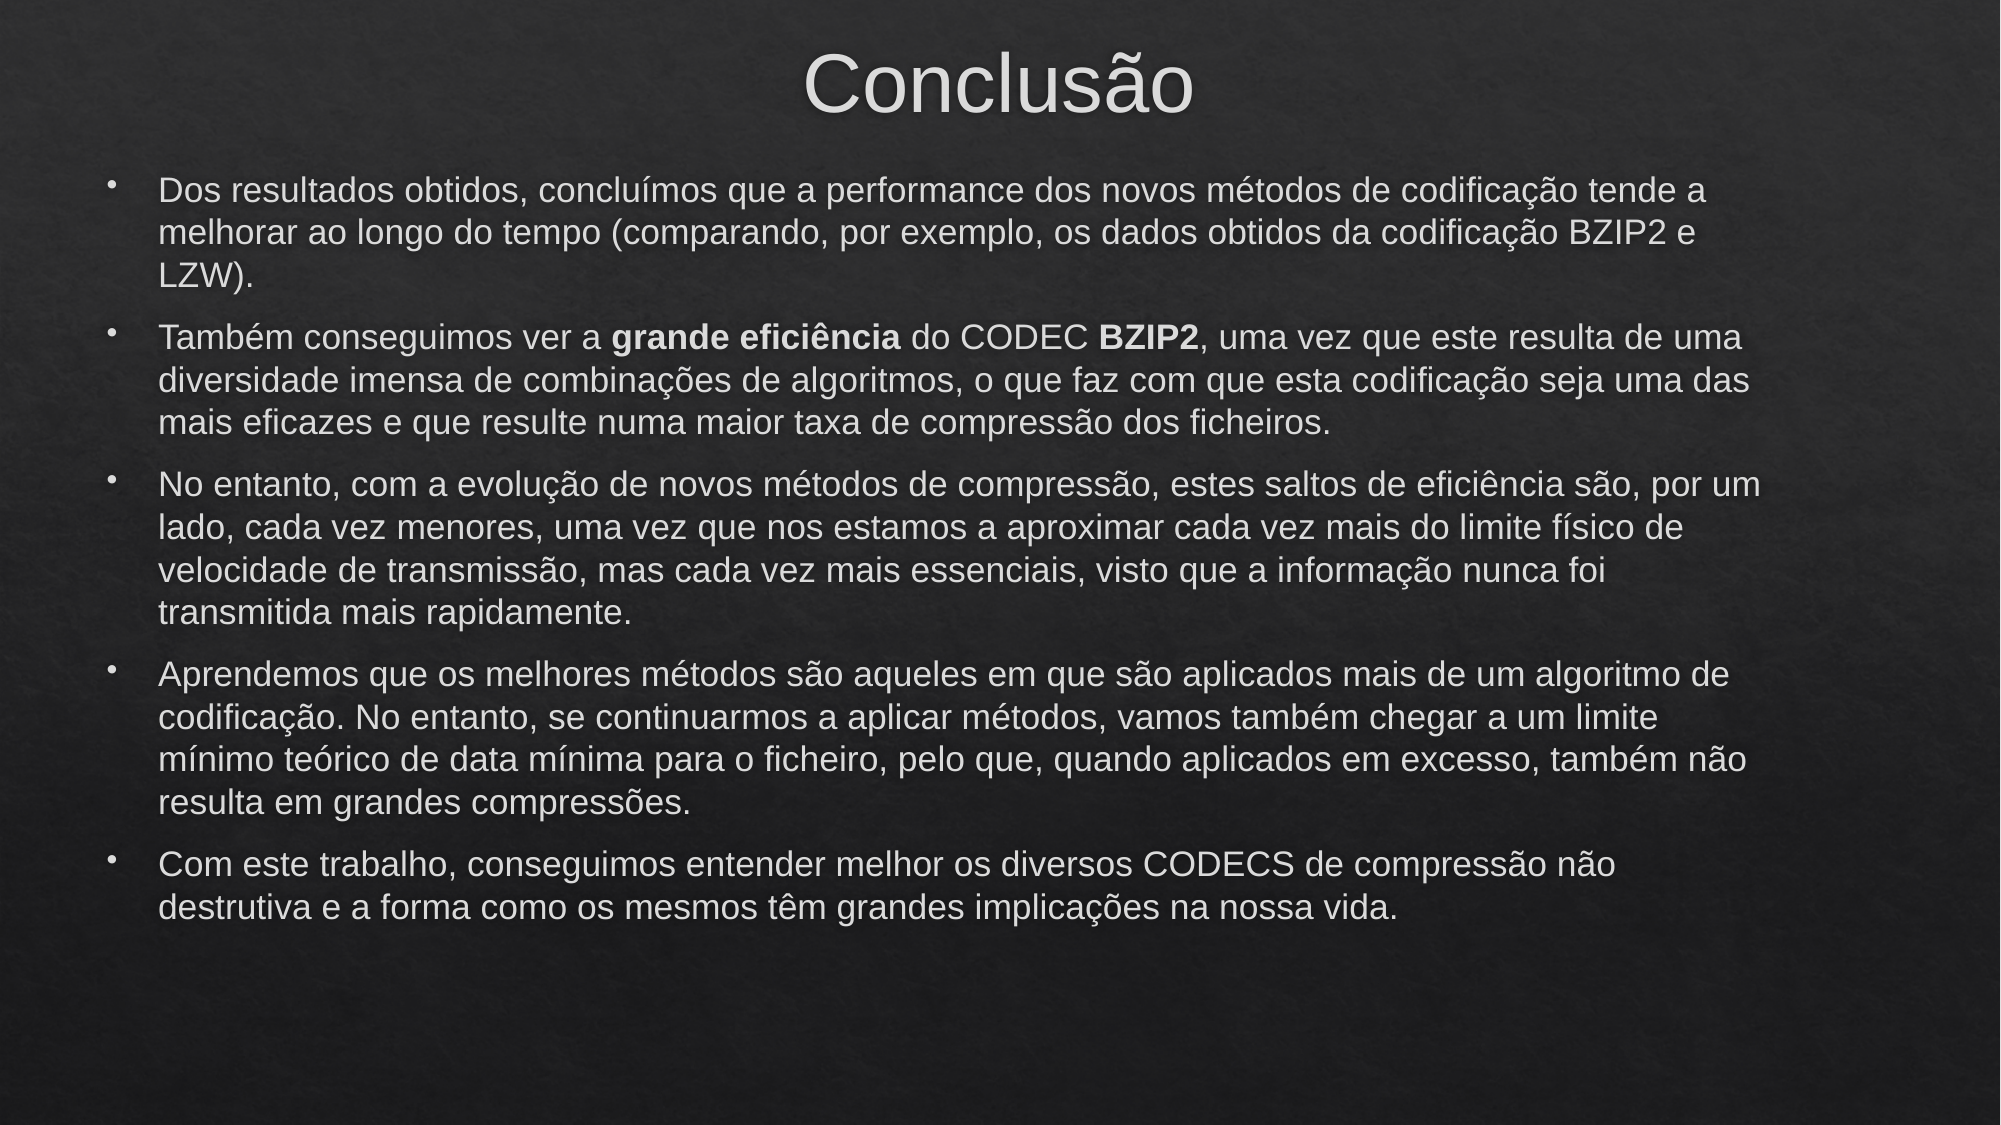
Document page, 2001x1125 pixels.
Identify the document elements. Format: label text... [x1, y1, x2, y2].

title Conclusão [149, 0, 1849, 160]
list Dos resultados obtidos, concluímos que a performance dos novos métodos de codificação tende a melhorar ao longo do tempo (comparando, por exemplo, os dados obtidos da codificação BZIP2 e LZW). Também conseguimos ver a grande eficiência do CODEC BZIP2, uma vez que este resulta de uma diversidade imensa de combinações de algoritmos, o que faz com que esta codificação seja uma das mais eficazes e que resulte numa maior taxa de compressão dos ficheiros. No entanto, com a evolução de novos métodos de compressão, estes saltos de eficiência são, por um lado, cada vez menores, uma vez que nos estamos a aproximar cada vez mais do limite físico de velocidade de transmissão, mas cada vez mais essenciais, visto que a informação nunca foi transmitida mais rapidamente. Aprendemos que os melhores métodos são aqueles em que são aplicados mais de um algoritmo de codificação. No entanto, se continuarmos a aplicar métodos, vamos também chegar a um limite mínimo teórico de data mínima para o ficheiro, pelo que, quando aplicados em excesso, também não resulta em grandes compressões. Com este trabalho, conseguimos entender melhor os diversos CODECS de compressão não destrutiva e a forma como os mesmos têm grandes implicações na nossa vida. [86, 159, 1786, 971]
